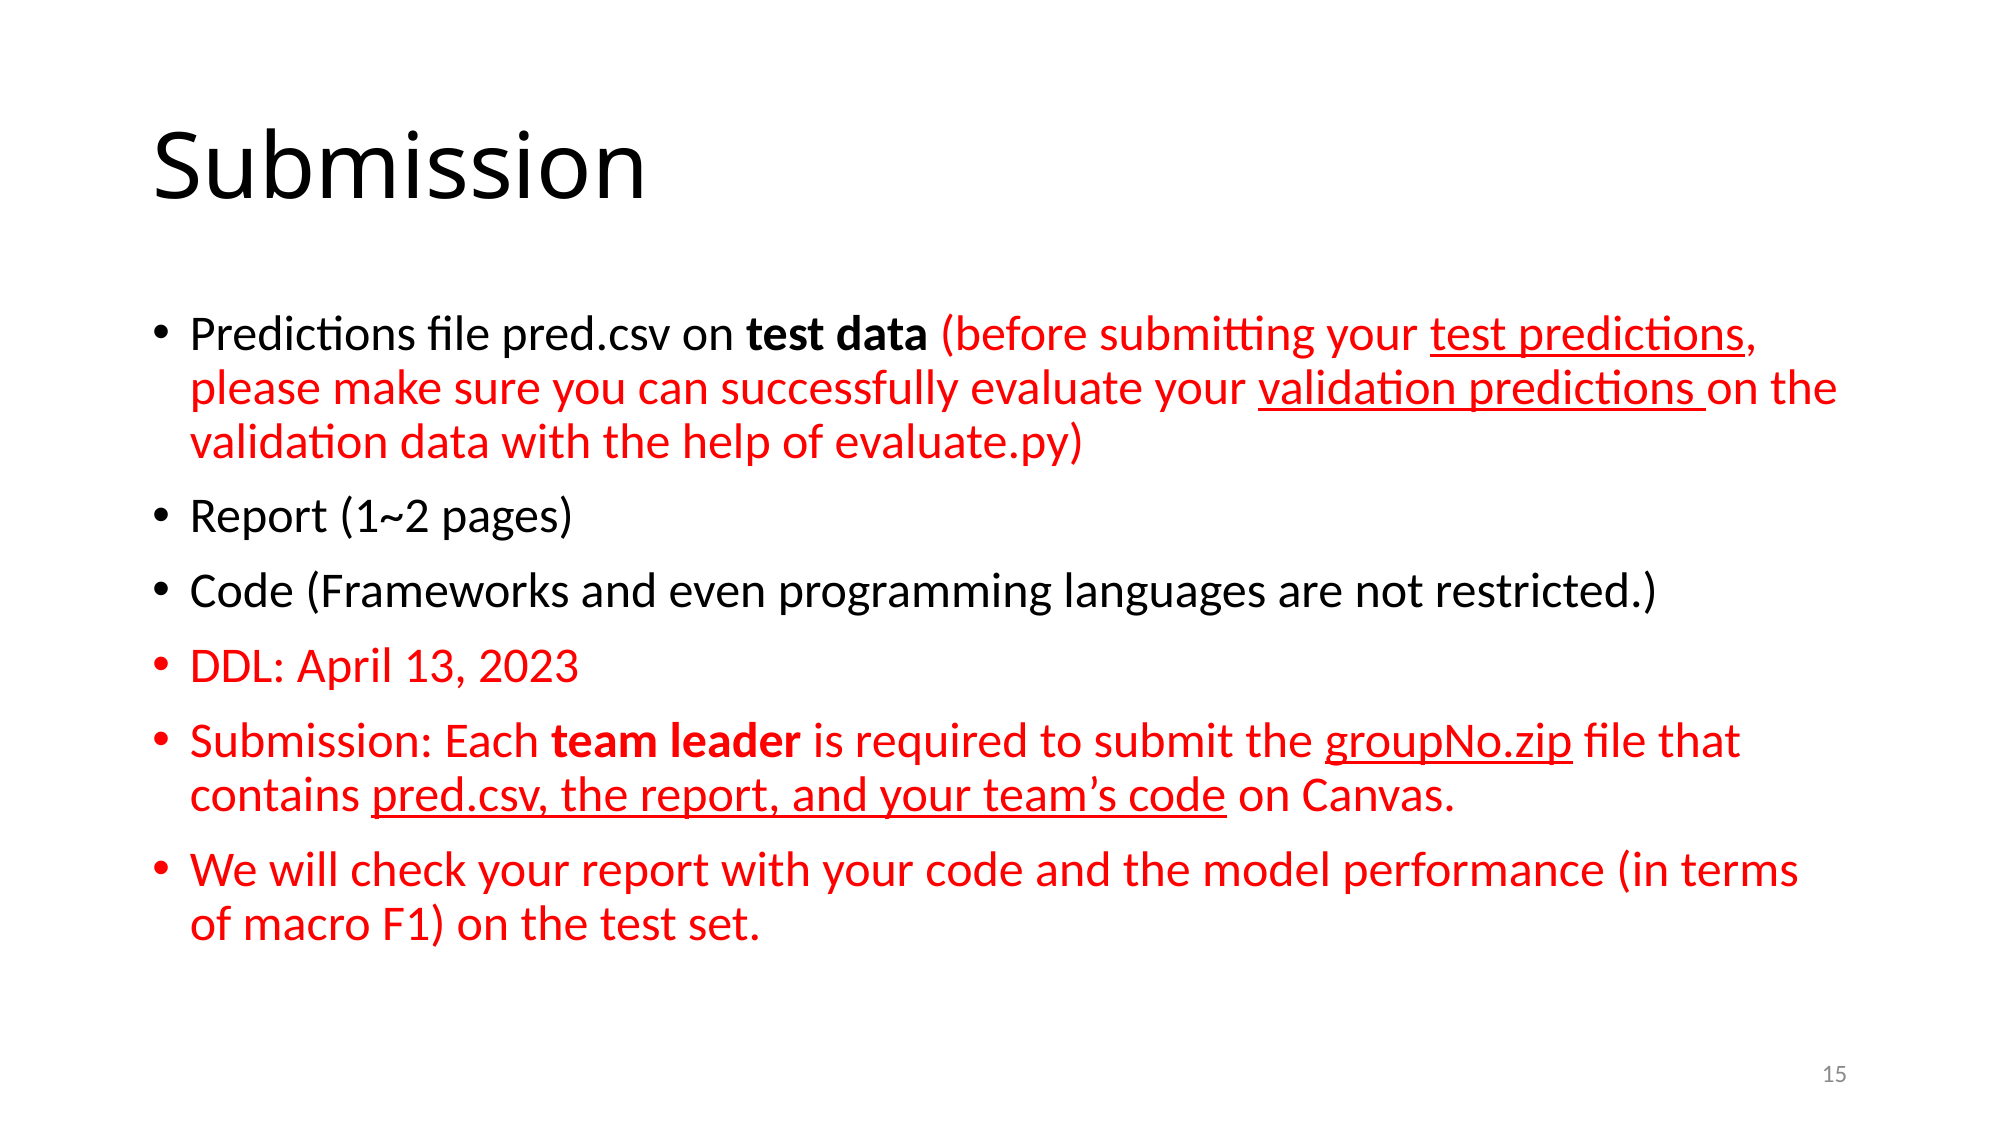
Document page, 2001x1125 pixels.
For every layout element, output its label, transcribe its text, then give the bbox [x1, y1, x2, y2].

title Submission [137, 59, 1863, 278]
slide_number 15 [1412, 1042, 1863, 1103]
list Predictions file pred.csv on test data (before submitting your test predictions, please make sure you can successfully evaluate your validation predictions on the validation data with the help of evaluate.py) Report (1~2 pages) Code (Frameworks and even programming languages are not restricted.) DDL: April 13, 2023 Submission: Each team leader is required to submit the groupNo.zip file that contains pred.csv, the report, and your team’s code on Canvas. We will check your report with your code and the model performance (in terms of macro F1) on the test set. [137, 299, 1863, 1014]
